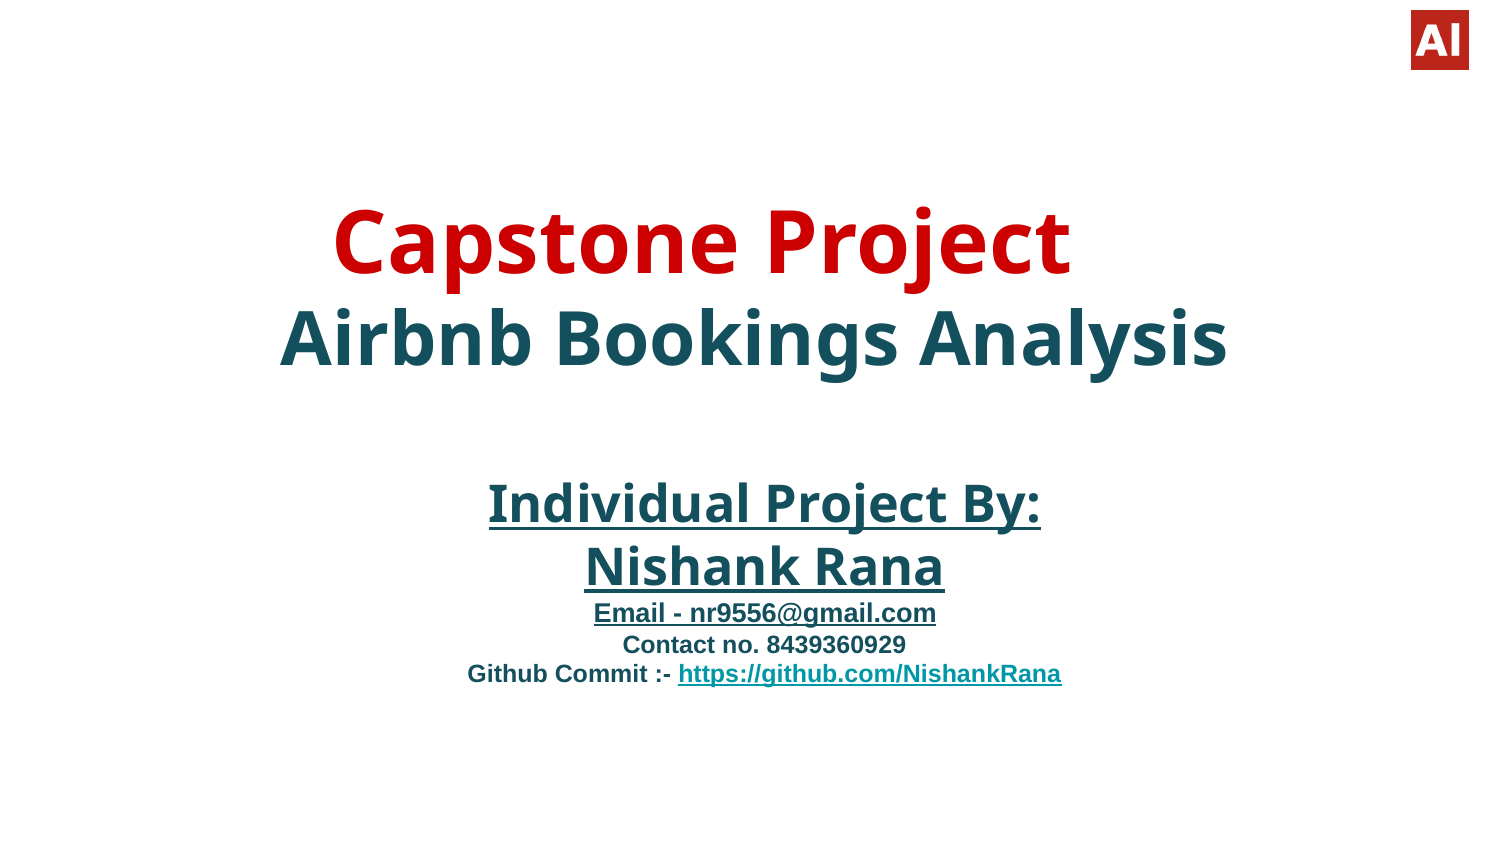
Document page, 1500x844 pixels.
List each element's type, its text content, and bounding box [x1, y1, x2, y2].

picture [1411, 10, 1469, 70]
title Capstone Project Airbnb Bookings Analysis Individual Project By: Nishank Rana Email - nr9556@gmail.com Contact no. 8439360929 Github Commit :- https://github.com/NishankRana [66, 311, 1463, 844]
